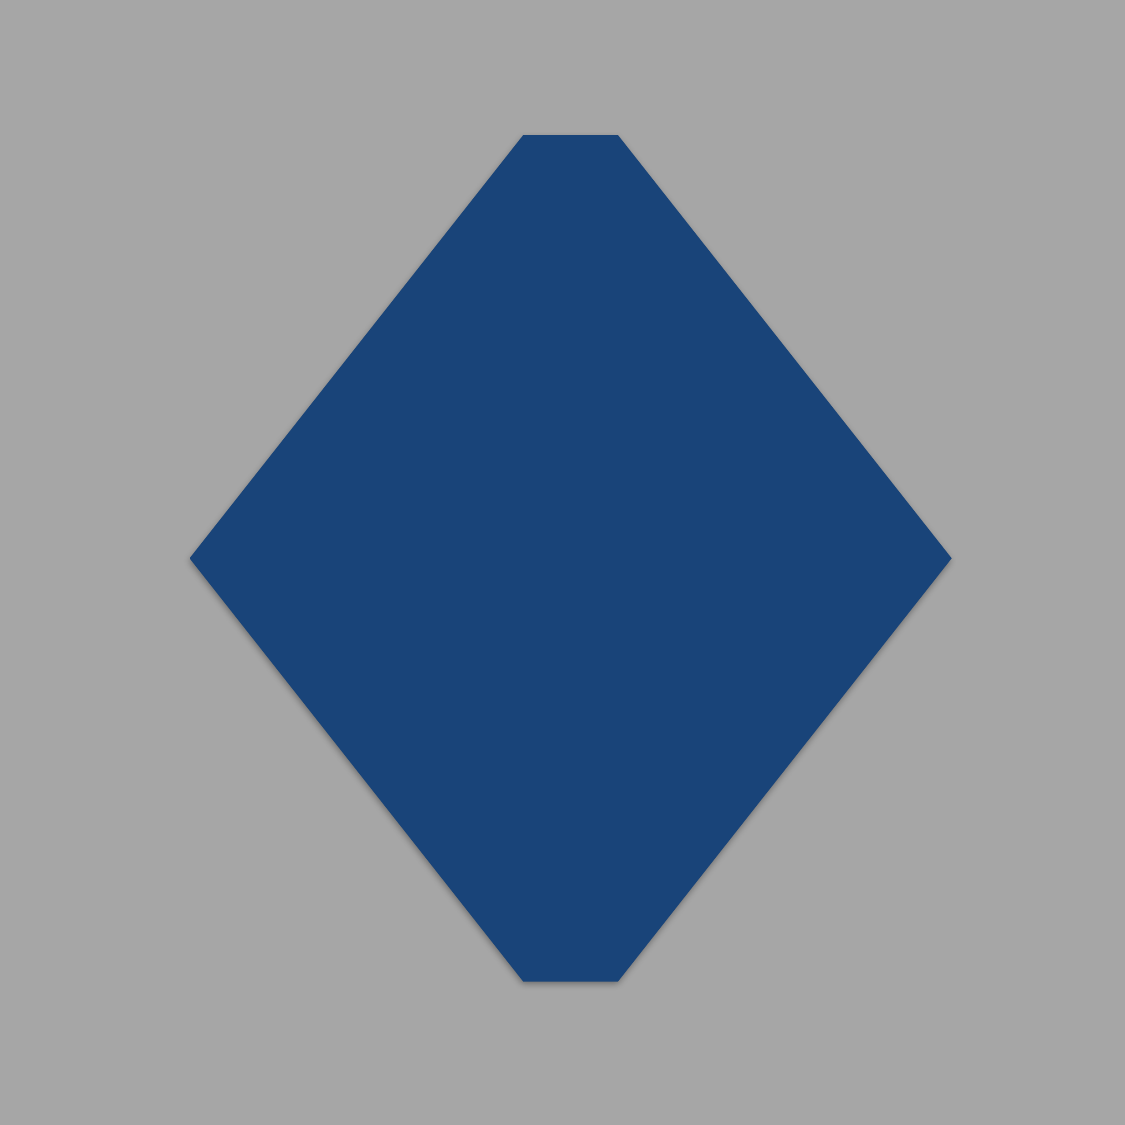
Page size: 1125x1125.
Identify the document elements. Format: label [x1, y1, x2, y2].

text_box [188, 134, 953, 983]
